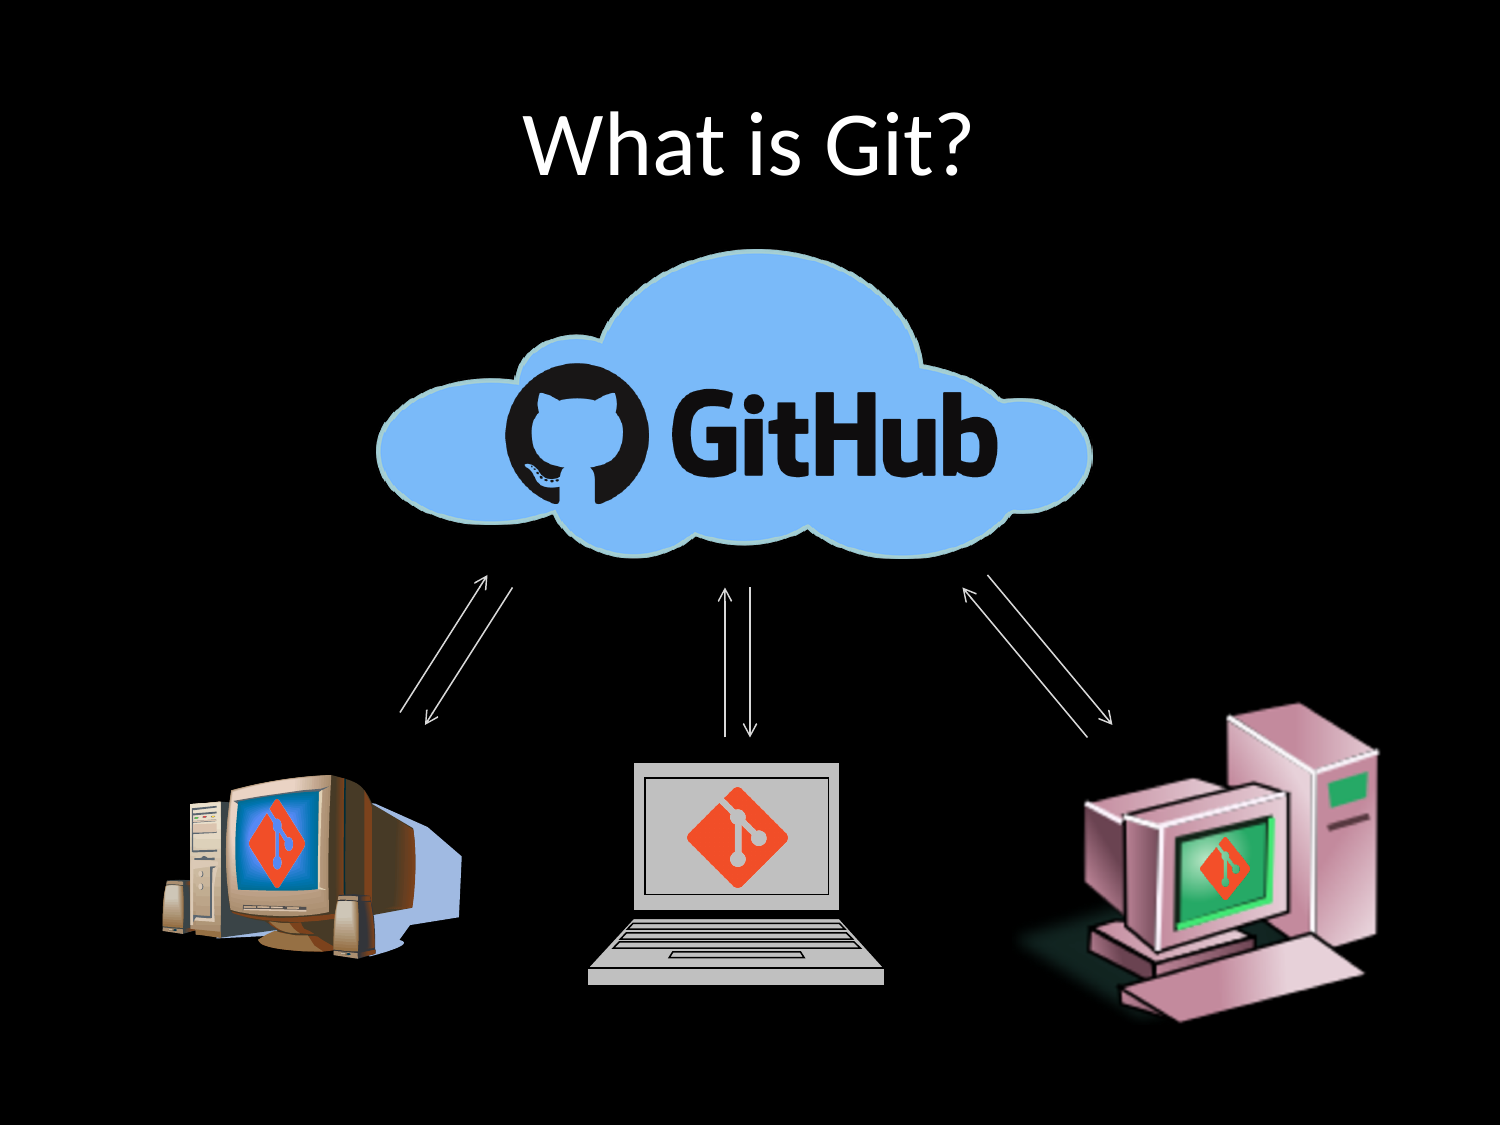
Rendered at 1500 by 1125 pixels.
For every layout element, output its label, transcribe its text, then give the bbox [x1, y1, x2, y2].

title What is Git? [75, 45, 1425, 233]
text_box [633, 762, 840, 911]
picture [687, 787, 788, 888]
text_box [962, 587, 1088, 738]
picture [162, 774, 462, 960]
text_box [587, 918, 885, 986]
picture [1012, 699, 1382, 1025]
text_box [399, 574, 488, 713]
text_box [987, 574, 1113, 726]
picture [375, 249, 1093, 559]
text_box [424, 587, 513, 726]
